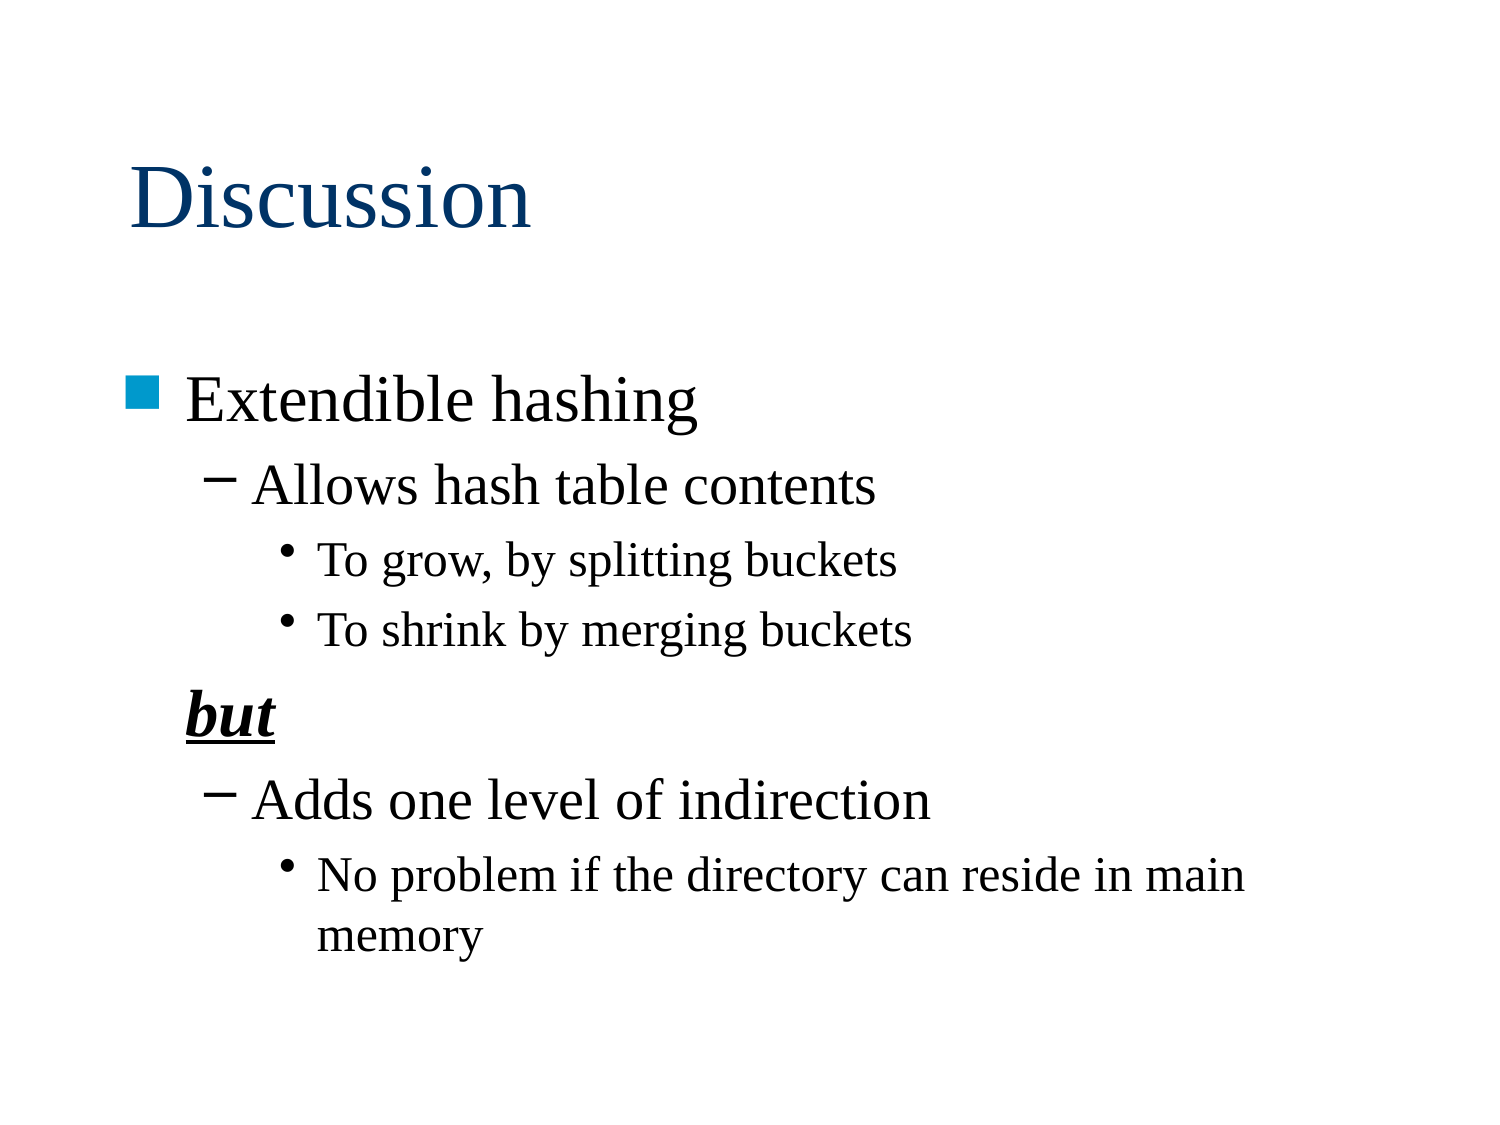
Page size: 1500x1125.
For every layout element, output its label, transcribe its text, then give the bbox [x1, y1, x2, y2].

list Extendible hashing Allows hash table contents To grow, by splitting buckets To shrink by merging buckets but Adds one level of indirection No problem if the directory can reside in main memory [114, 346, 1390, 1023]
title Discussion [114, 96, 1390, 285]
